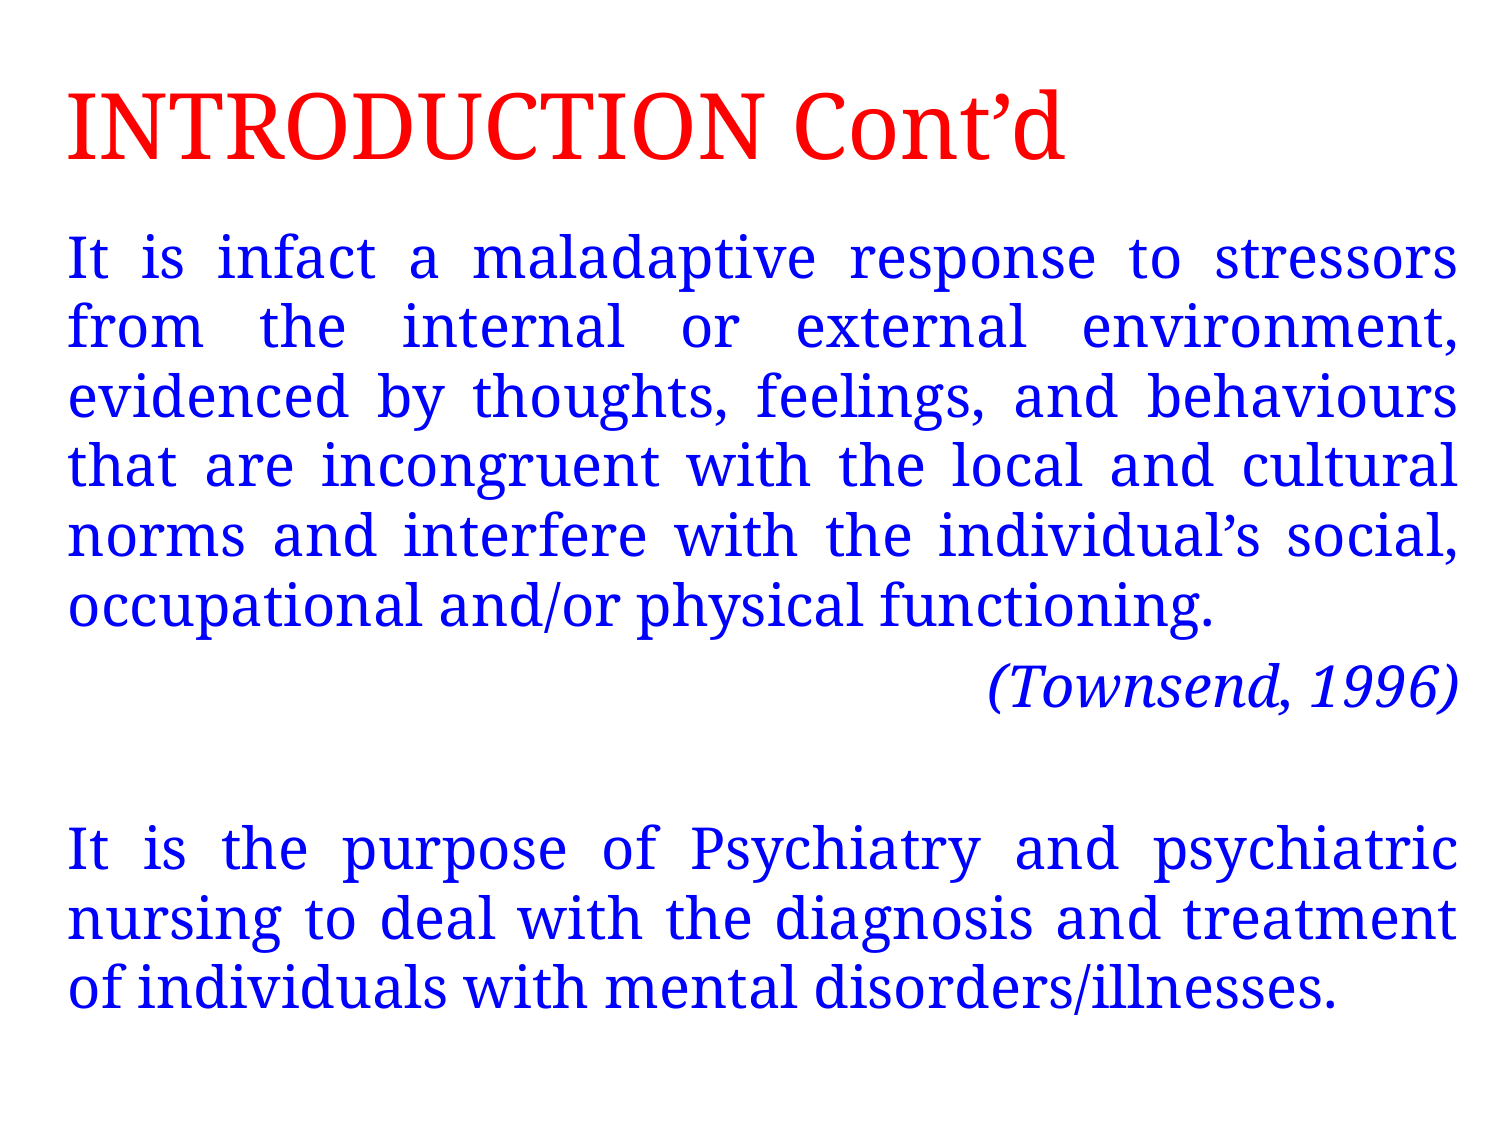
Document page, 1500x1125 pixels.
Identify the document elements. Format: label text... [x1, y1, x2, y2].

list It is infact a maladaptive response to stressors from the internal or external environment, evidenced by thoughts, feelings, and behaviours that are incongruent with the local and cultural norms and interfere with the individual’s social, occupational and/or physical functioning. (Townsend, 1996) It is the purpose of Psychiatry and psychiatric nursing to deal with the diagnosis and treatment of individuals with mental disorders/illnesses. [0, 212, 1475, 1125]
title INTRODUCTION Cont’d [50, 45, 1425, 200]
